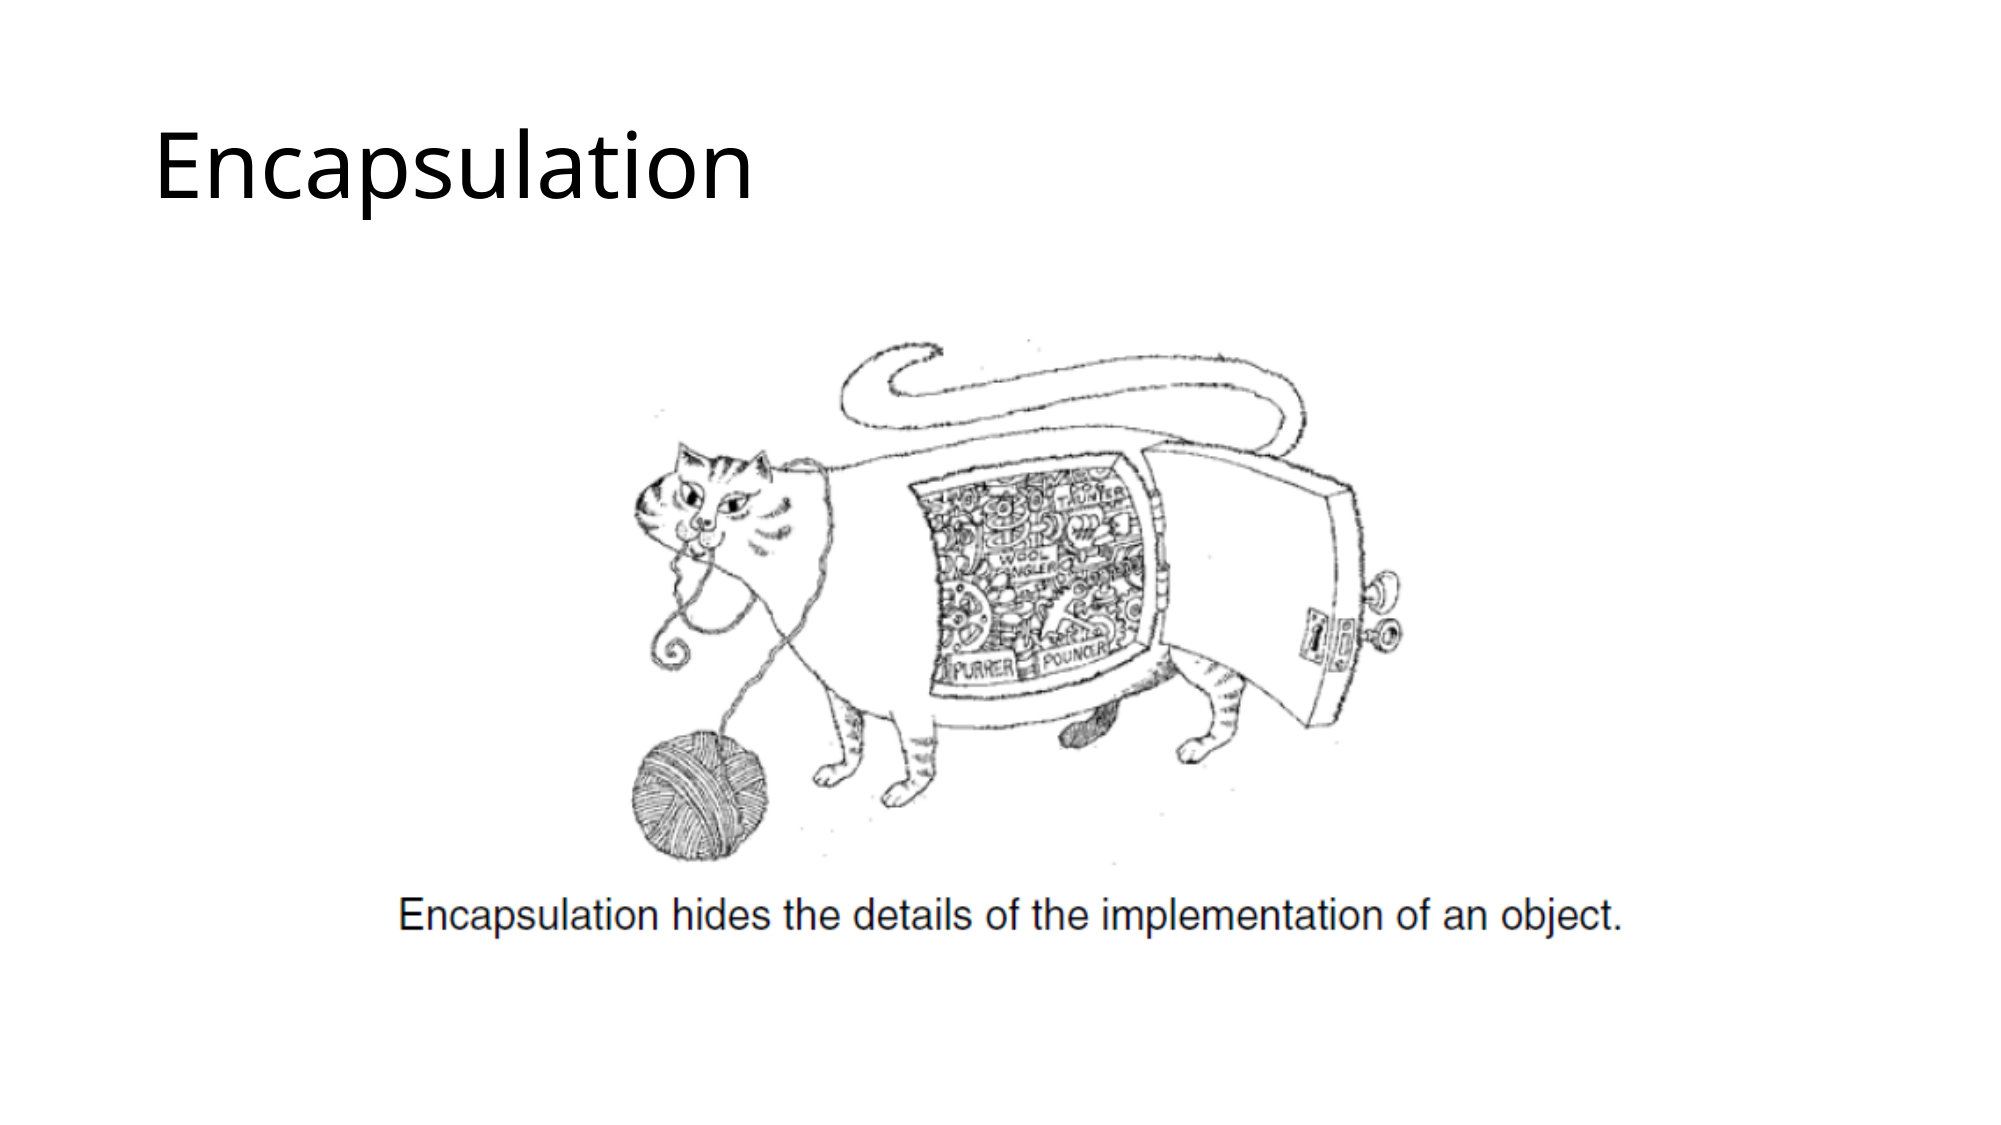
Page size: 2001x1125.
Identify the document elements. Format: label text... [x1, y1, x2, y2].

title Encapsulation [137, 59, 1863, 278]
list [304, 302, 1696, 977]
